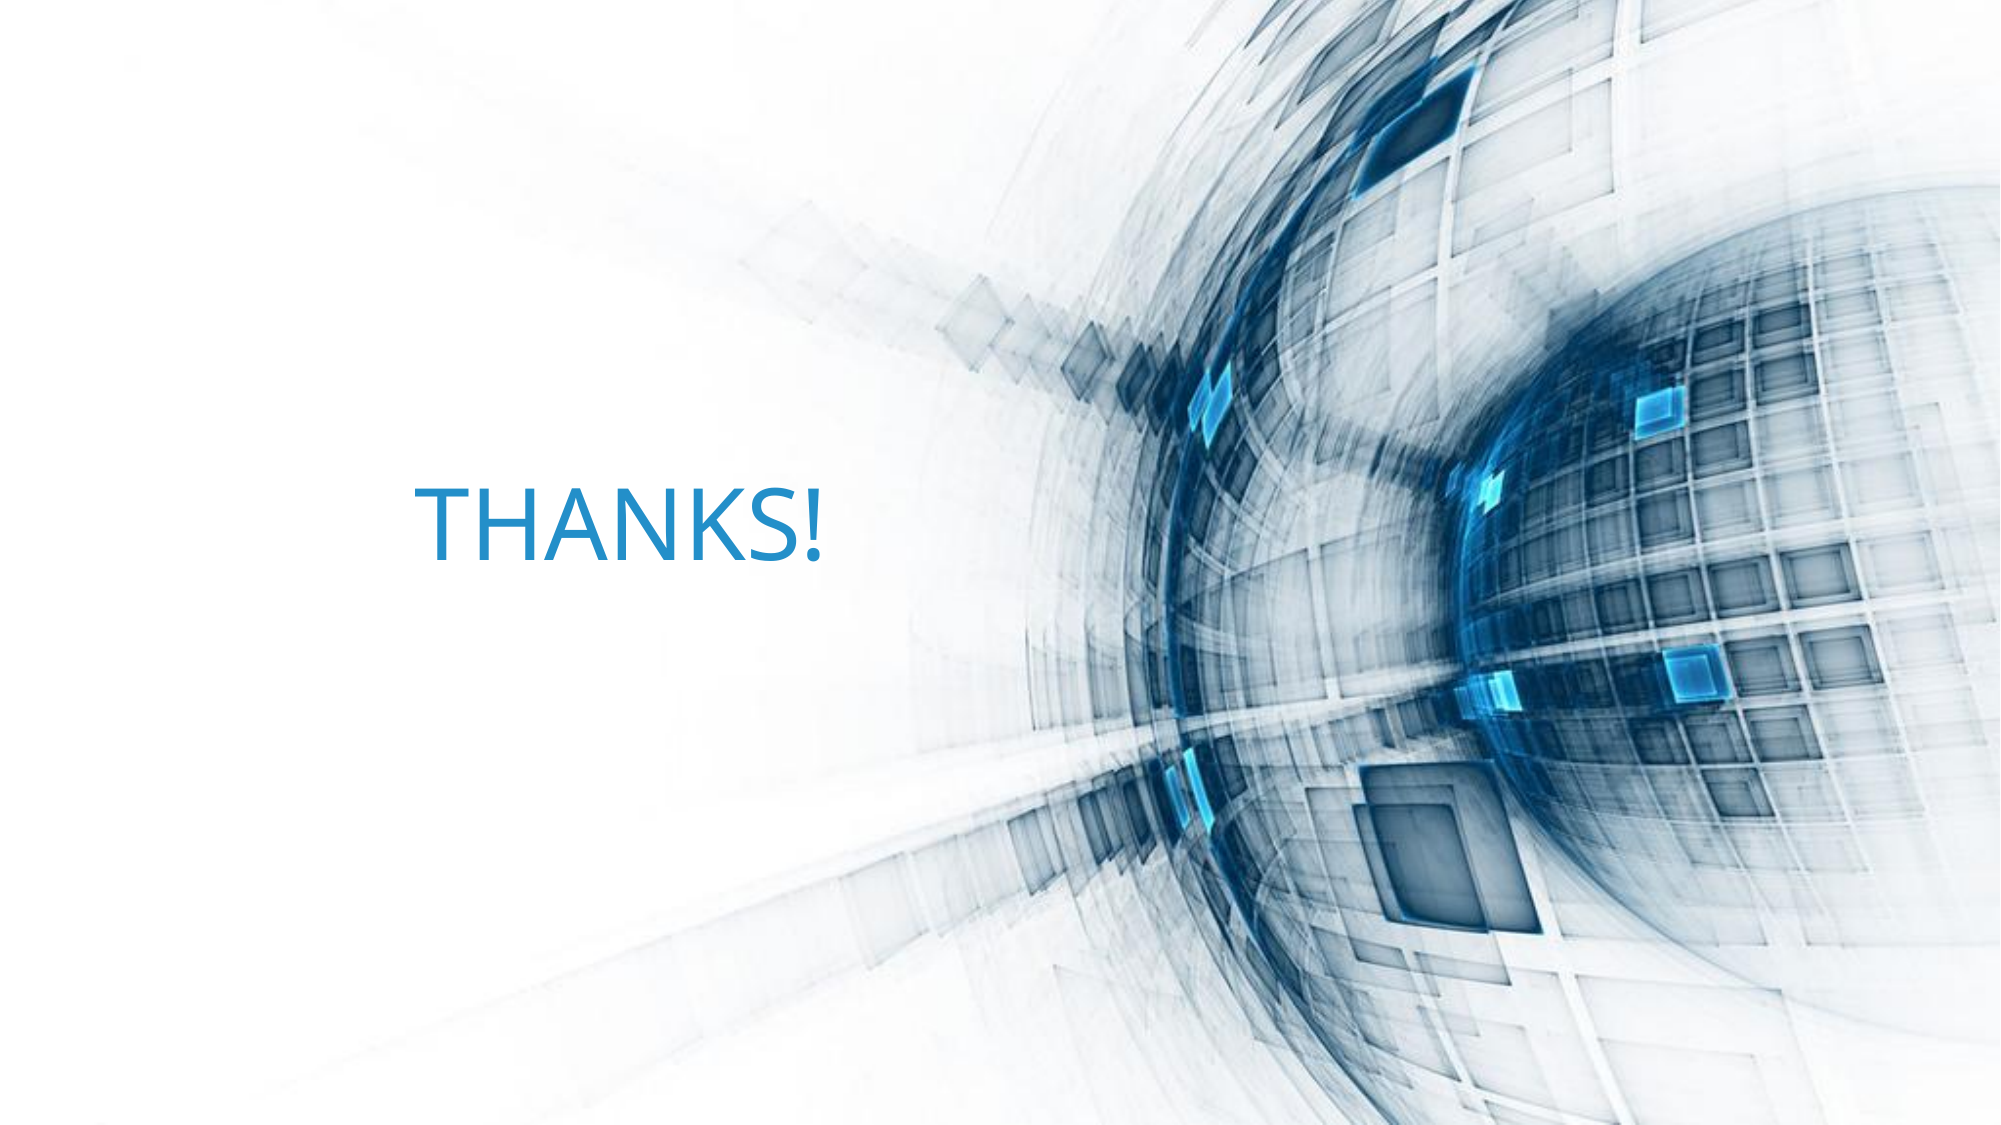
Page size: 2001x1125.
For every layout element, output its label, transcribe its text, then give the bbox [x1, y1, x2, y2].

text_box THANKS! [108, 453, 1135, 588]
picture [0, 0, 2001, 1125]
